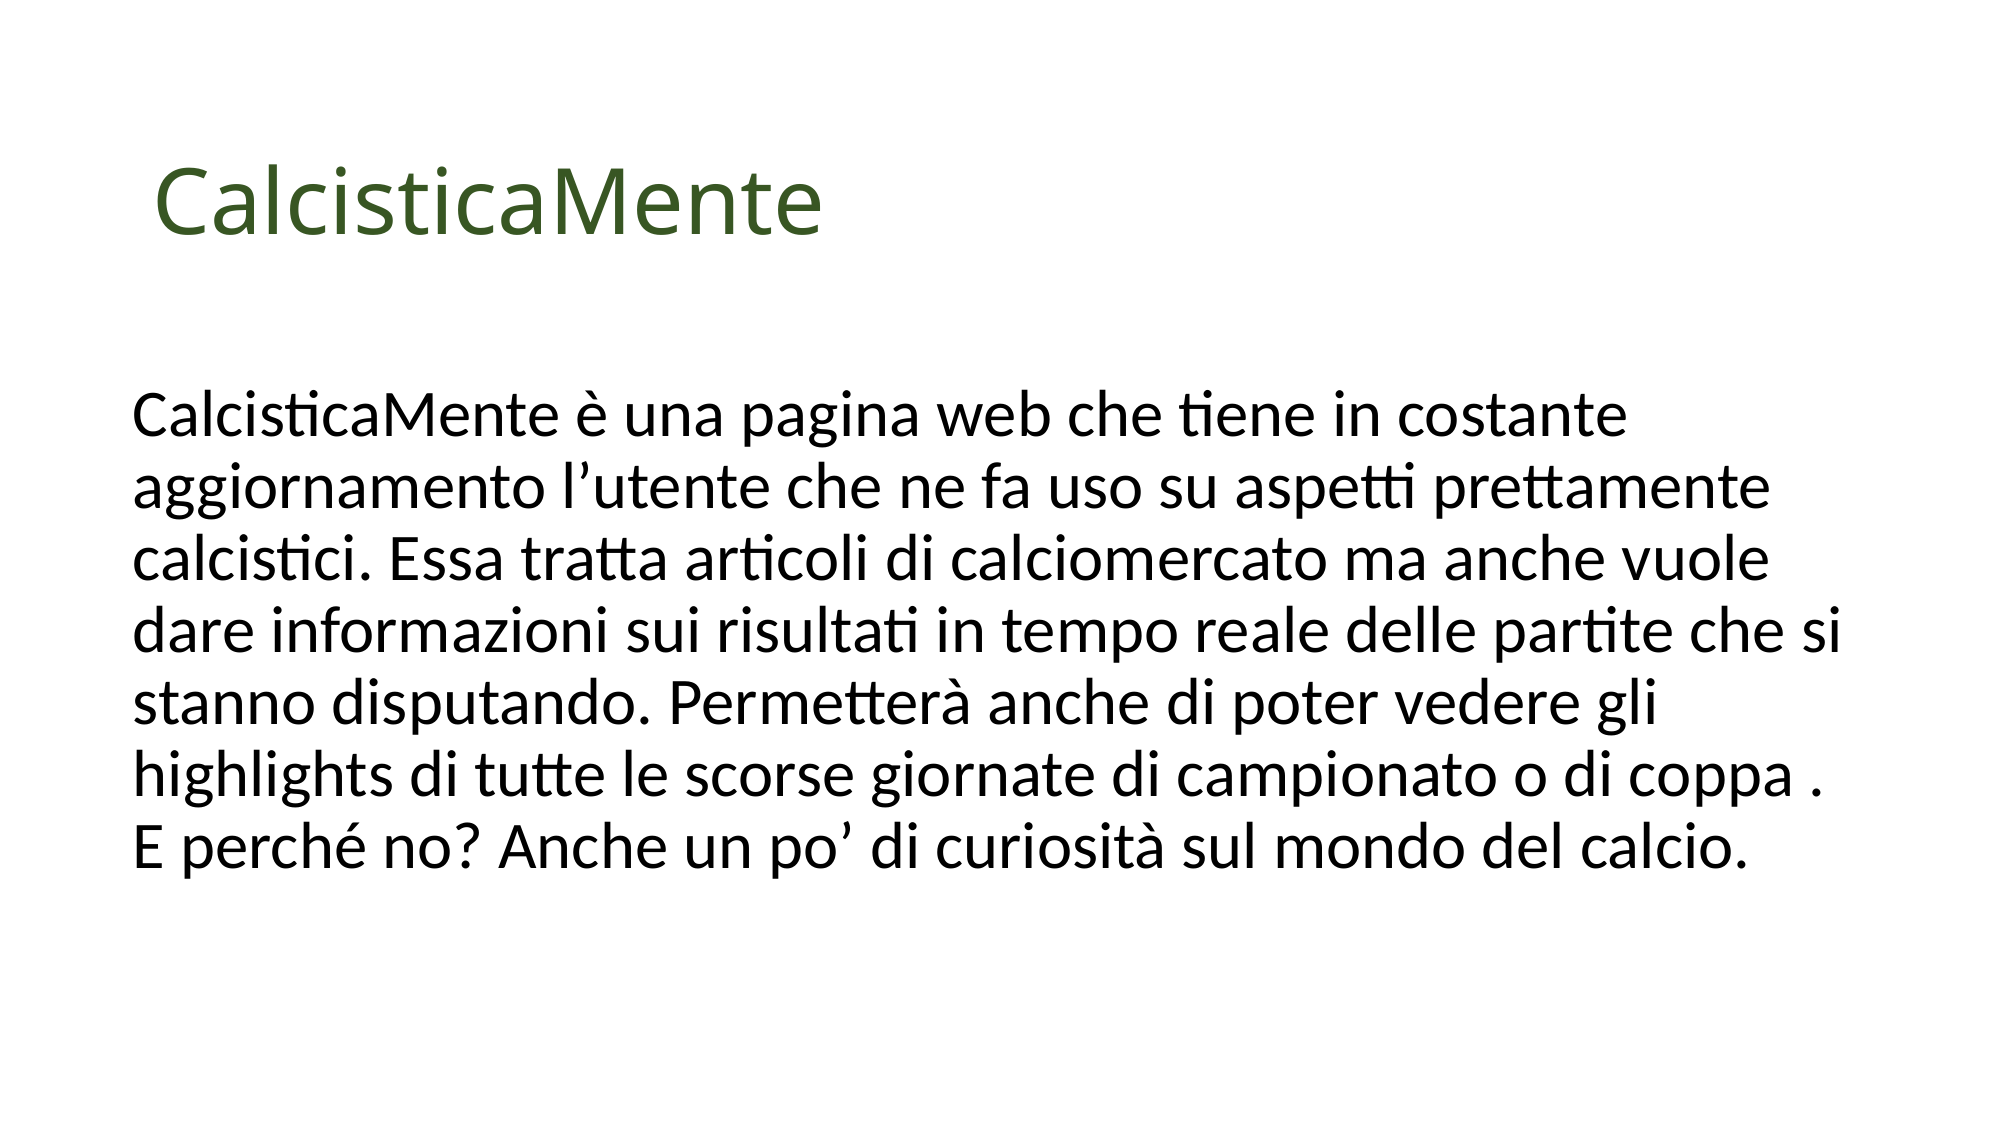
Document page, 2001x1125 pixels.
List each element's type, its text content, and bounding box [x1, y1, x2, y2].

title CalcisticaMente [137, 59, 1863, 351]
list CalcisticaMente è una pagina web che tiene in costante aggiornamento l’utente che ne fa uso su aspetti prettamente calcistici. Essa tratta articoli di calciomercato ma anche vuole dare informazioni sui risultati in tempo reale delle partite che si stanno disputando. Permetterà anche di poter vedere gli highlights di tutte le scorse giornate di campionato o di coppa . E perché no? Anche un po’ di curiosità sul mondo del calcio. [117, 371, 1863, 1014]
